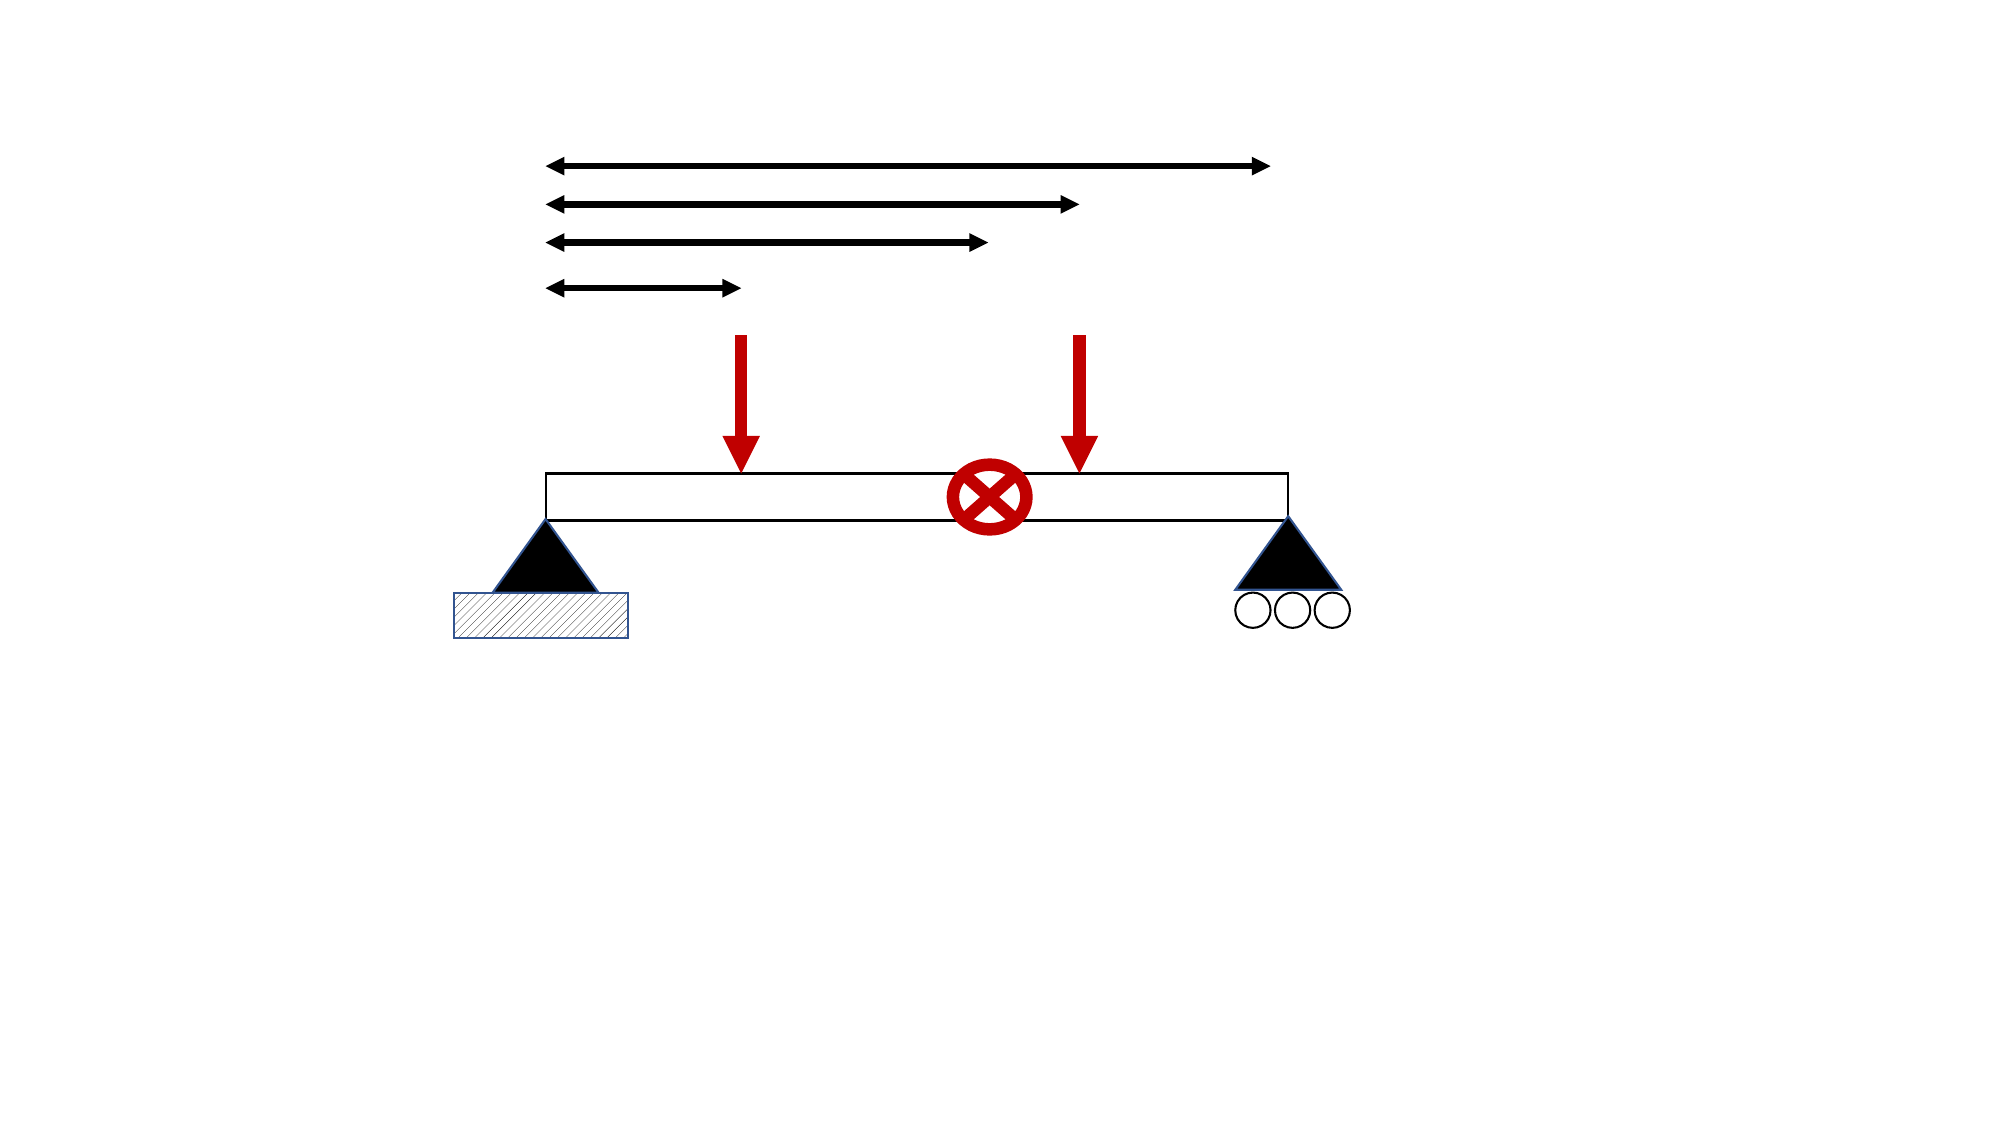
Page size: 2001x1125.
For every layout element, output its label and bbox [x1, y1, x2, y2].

text_box [951, 463, 1028, 531]
text_box [1234, 591, 1272, 629]
text_box [1016, 472, 1289, 522]
text_box [491, 517, 600, 592]
text_box [1233, 514, 1344, 591]
text_box [1313, 591, 1351, 629]
text_box [545, 472, 963, 522]
text_box [1273, 591, 1312, 629]
text_box [453, 592, 629, 639]
